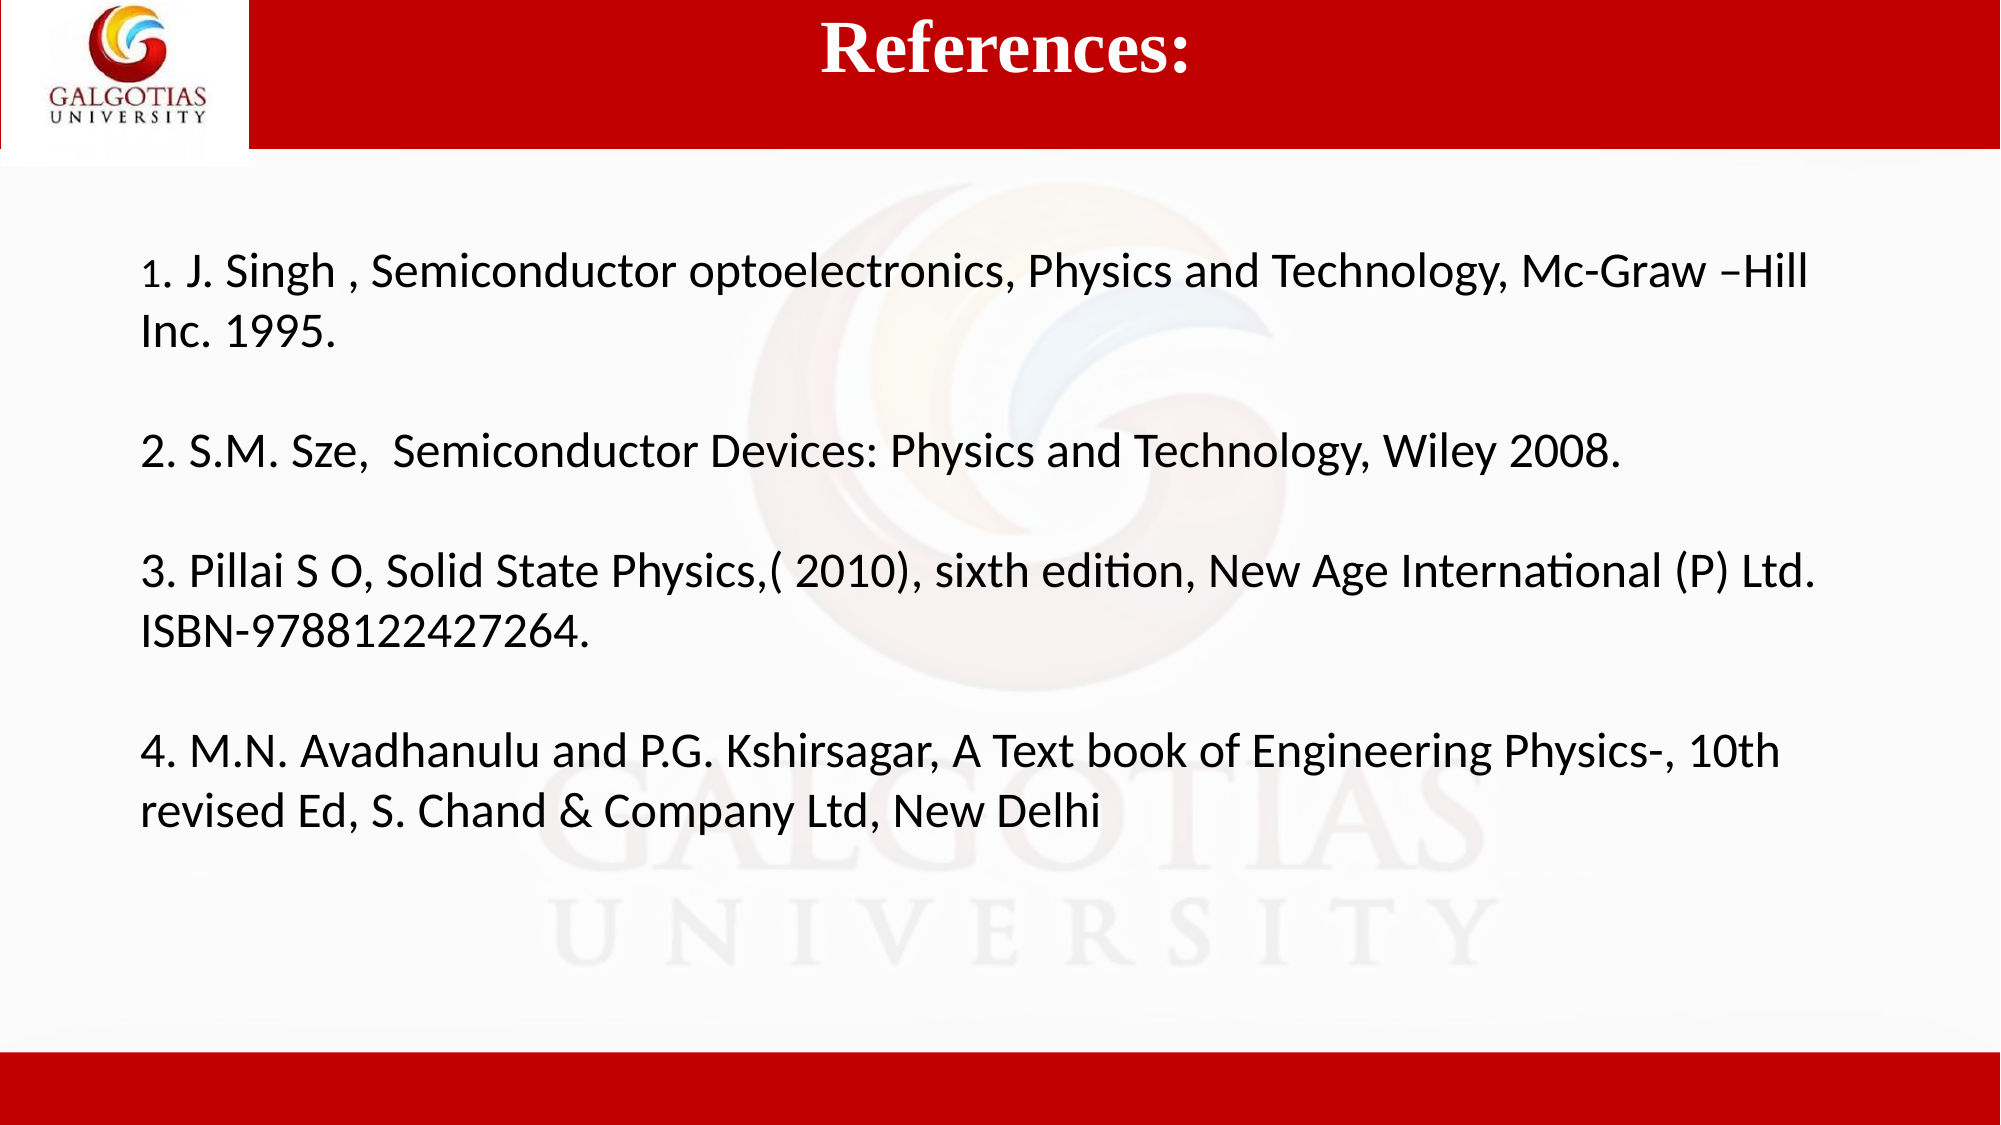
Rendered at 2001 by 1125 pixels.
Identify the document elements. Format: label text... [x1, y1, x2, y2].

picture [1, 0, 249, 167]
text_box References: [249, 0, 2000, 149]
text_box [0, 1052, 2000, 1125]
text_box 1. J. Singh , Semiconductor optoelectronics, Physics and Technology, Mc-Graw –Hill Inc. 1995. 2. S.M. Sze, Semiconductor Devices: Physics and Technology, Wiley 2008. 3. Pillai S O, Solid State Physics,( 2010), sixth edition, New Age International (P) Ltd. ISBN-9788122427264. 4. M.N. Avadhanulu and P.G. Kshirsagar, A Text book of Engineering Physics-, 10th revised Ed, S. Chand & Company Ltd, New Delhi [125, 229, 1860, 965]
